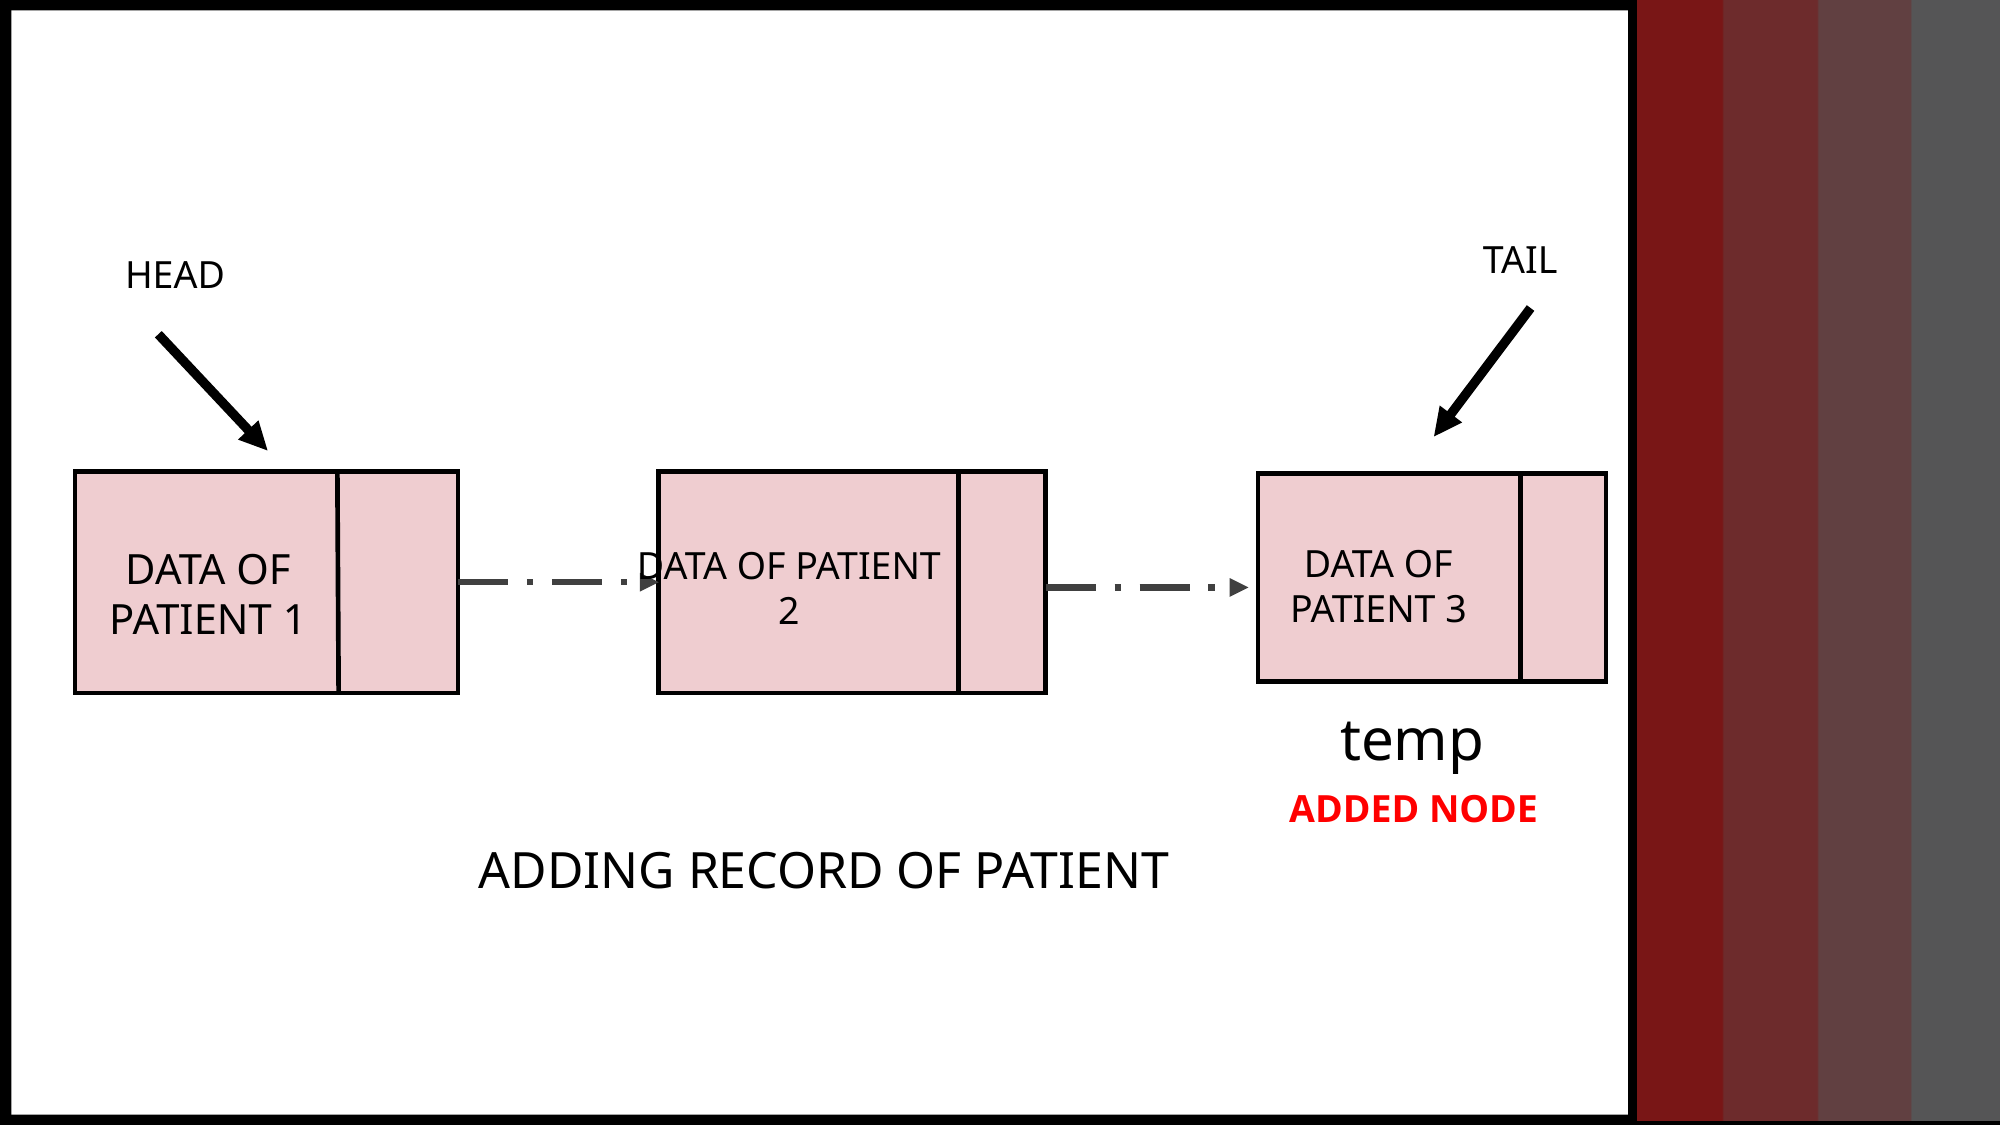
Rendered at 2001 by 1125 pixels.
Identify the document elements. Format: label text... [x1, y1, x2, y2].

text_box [158, 334, 268, 451]
text_box DATA OF PATIENT 2 [619, 534, 956, 640]
text_box [1257, 472, 1607, 683]
text_box [74, 470, 459, 694]
text_box ADDING RECORD OF PATIENT [463, 830, 1541, 906]
text_box [658, 470, 1047, 694]
picture [1637, 0, 2000, 1122]
text_box TAIL [1468, 229, 1573, 289]
text_box temp [1325, 694, 1637, 780]
text_box ADDED NODE [1274, 777, 1598, 883]
text_box DATA OF PATIENT 3 [1260, 532, 1497, 638]
text_box HEAD [110, 243, 240, 304]
text_box DATA OF PATIENT 1 [341, 535, 353, 651]
text_box DATA OF PATIENT 1 [63, 535, 336, 651]
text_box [1434, 308, 1531, 437]
